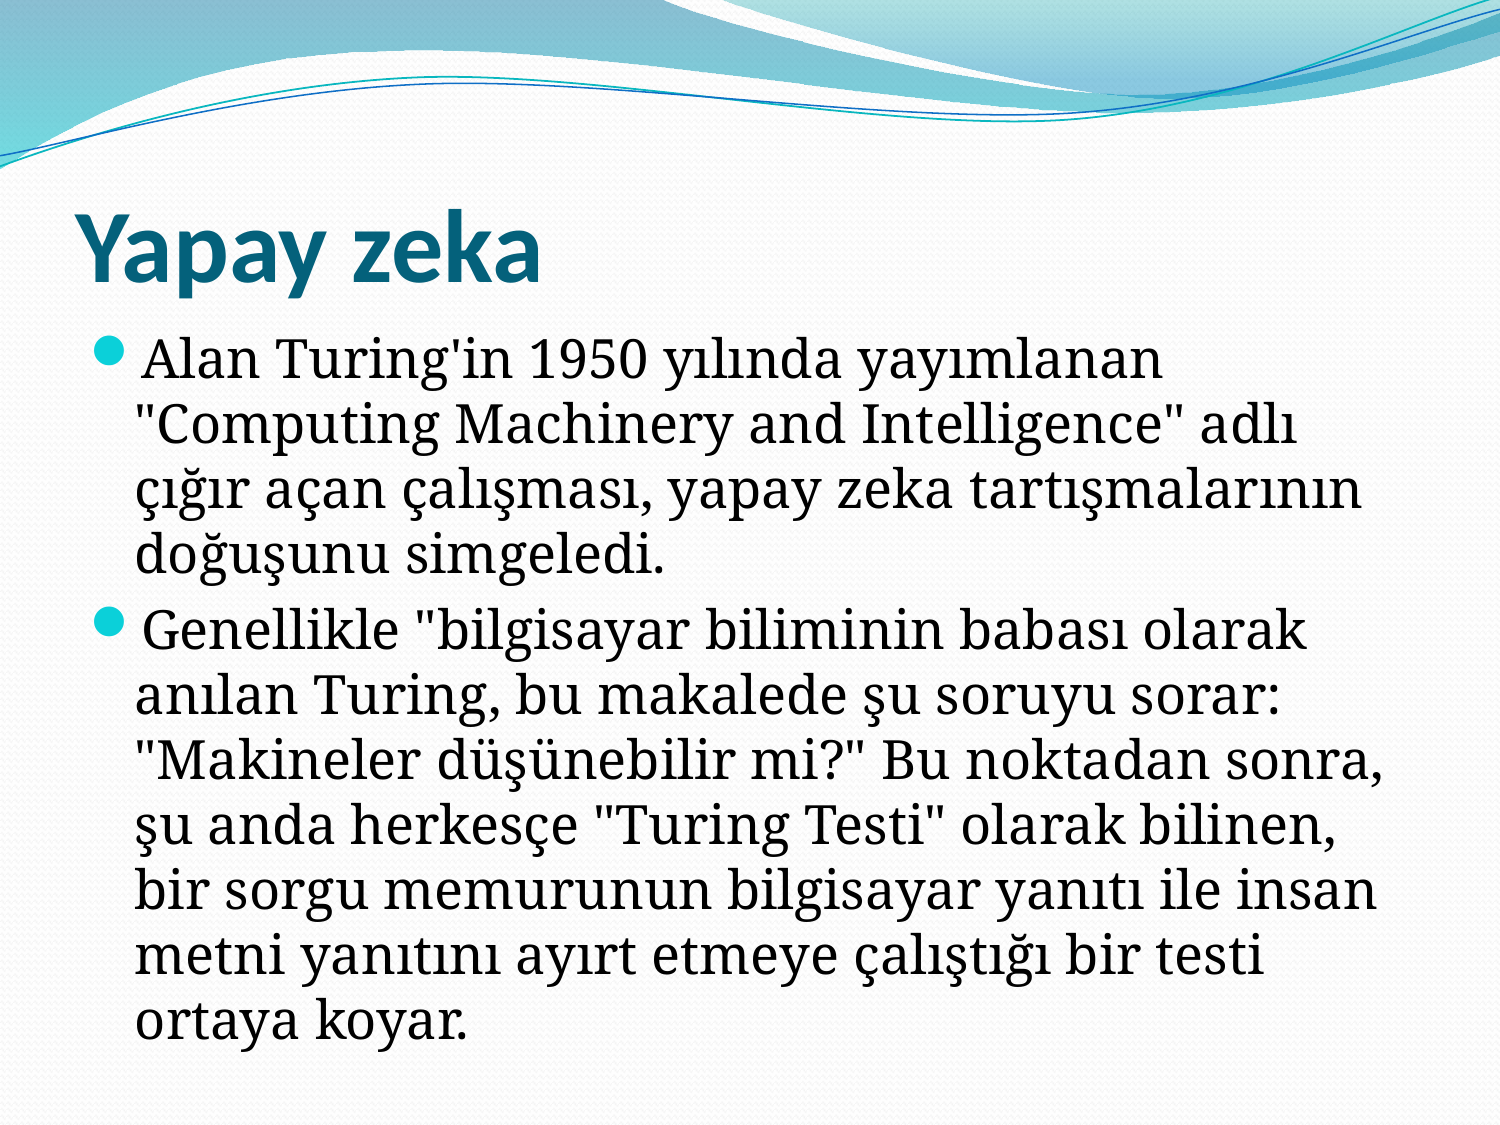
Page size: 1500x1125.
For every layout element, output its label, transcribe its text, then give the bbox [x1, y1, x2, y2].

title Yapay zeka [75, 115, 1425, 303]
list Alan Turing'in 1950 yılında yayımlanan "Computing Machinery and Intelligence" adlı çığır açan çalışması, yapay zeka tartışmalarının doğuşunu simgeledi. Genellikle "bilgisayar biliminin babası olarak anılan Turing, bu makalede şu soruyu sorar: "Makineler düşünebilir mi?" Bu noktadan sonra, şu anda herkesçe "Turing Testi" olarak bilinen, bir sorgu memurunun bilgisayar yanıtı ile insan metni yanıtını ayırt etmeye çalıştığı bir testi ortaya koyar. [75, 317, 1425, 1038]
